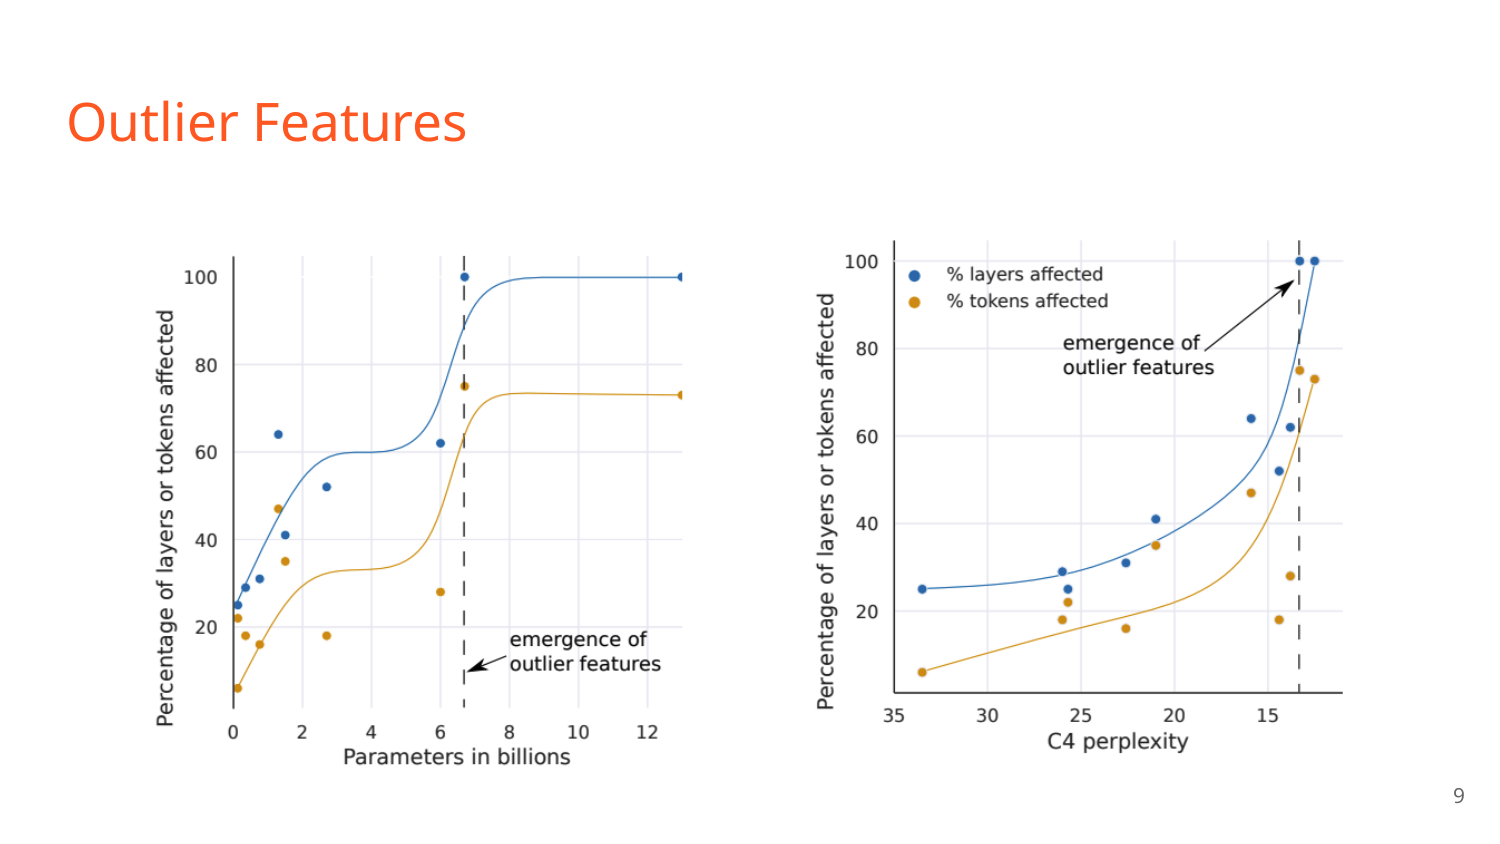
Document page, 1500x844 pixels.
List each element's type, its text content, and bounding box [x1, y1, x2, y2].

slide_number ‹#› [1389, 764, 1480, 830]
title Outlier Features [51, 72, 1449, 167]
picture [102, 188, 1374, 782]
